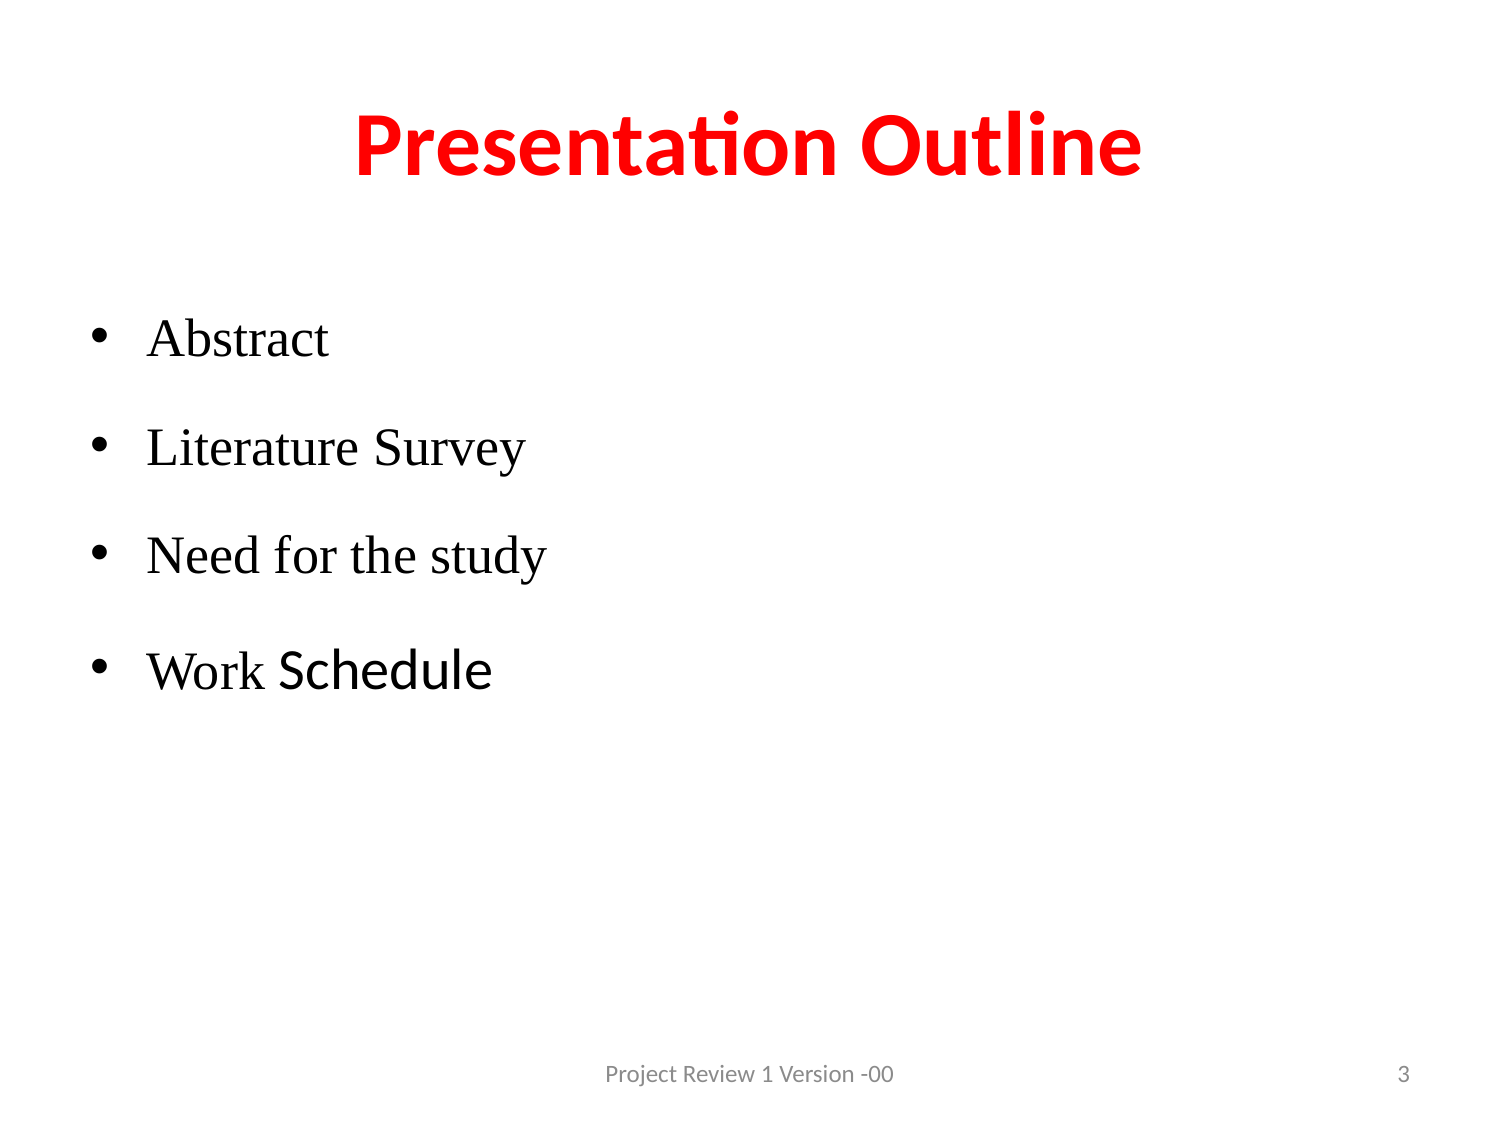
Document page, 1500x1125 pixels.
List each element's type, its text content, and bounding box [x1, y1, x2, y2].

title Presentation Outline [75, 45, 1425, 233]
list Abstract Literature Survey Need for the study Work Schedule [75, 262, 1425, 1005]
footer Project Review 1 Version -00 [512, 1042, 988, 1103]
slide_number 3 [1074, 1042, 1425, 1103]
